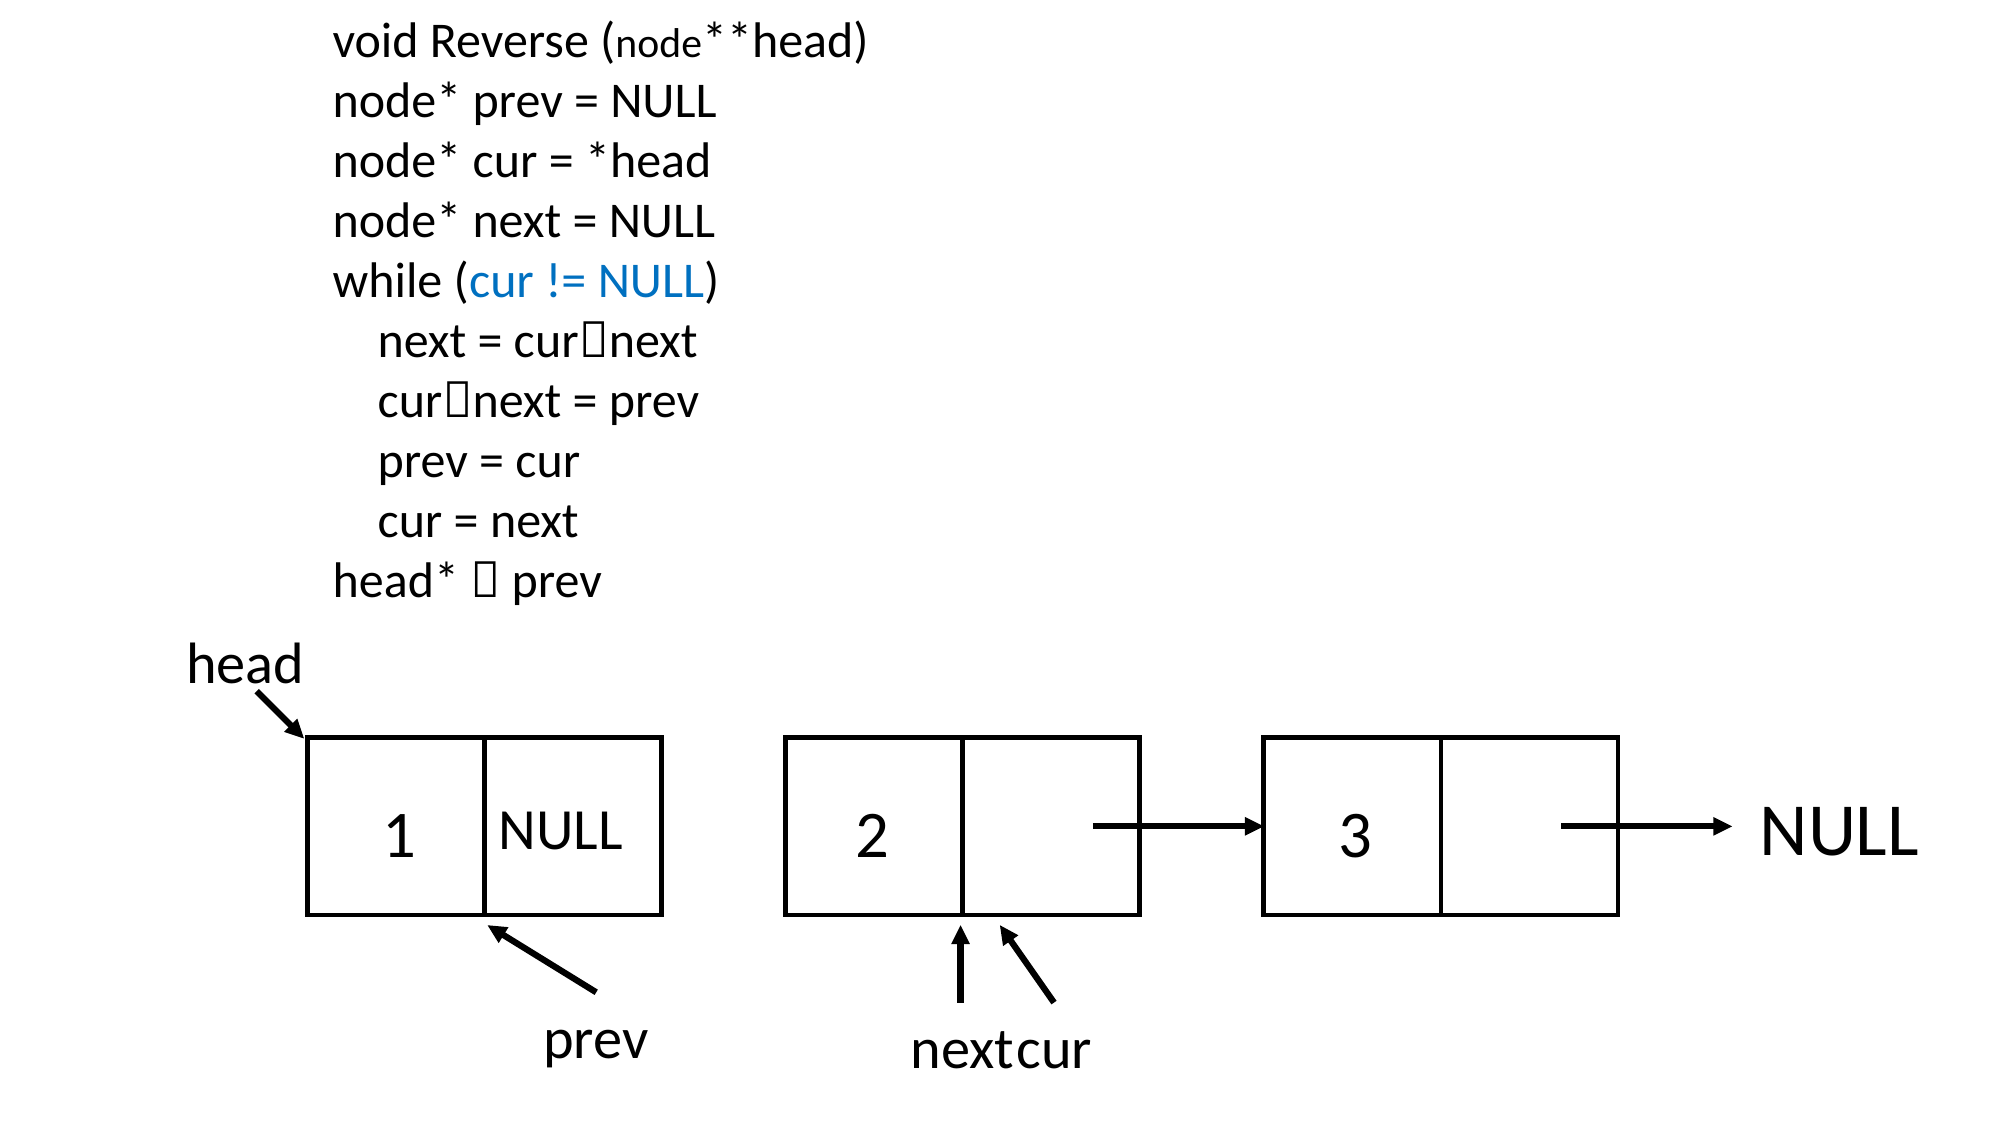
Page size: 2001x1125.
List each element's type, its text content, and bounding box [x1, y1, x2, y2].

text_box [487, 925, 597, 993]
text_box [999, 925, 1054, 1003]
text_box void Reverse (node**head) node* prev = NULL node* cur = *head node* next = NULL while (cur != NULL) next = curnext curnext = prev prev = cur cur = next head*  prev [317, 0, 930, 735]
text_box next [873, 1002, 965, 1088]
text_box cur [965, 1002, 1143, 1088]
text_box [307, 737, 2000, 915]
text_box head [156, 617, 317, 703]
text_box prev [528, 992, 664, 1077]
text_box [256, 691, 304, 739]
